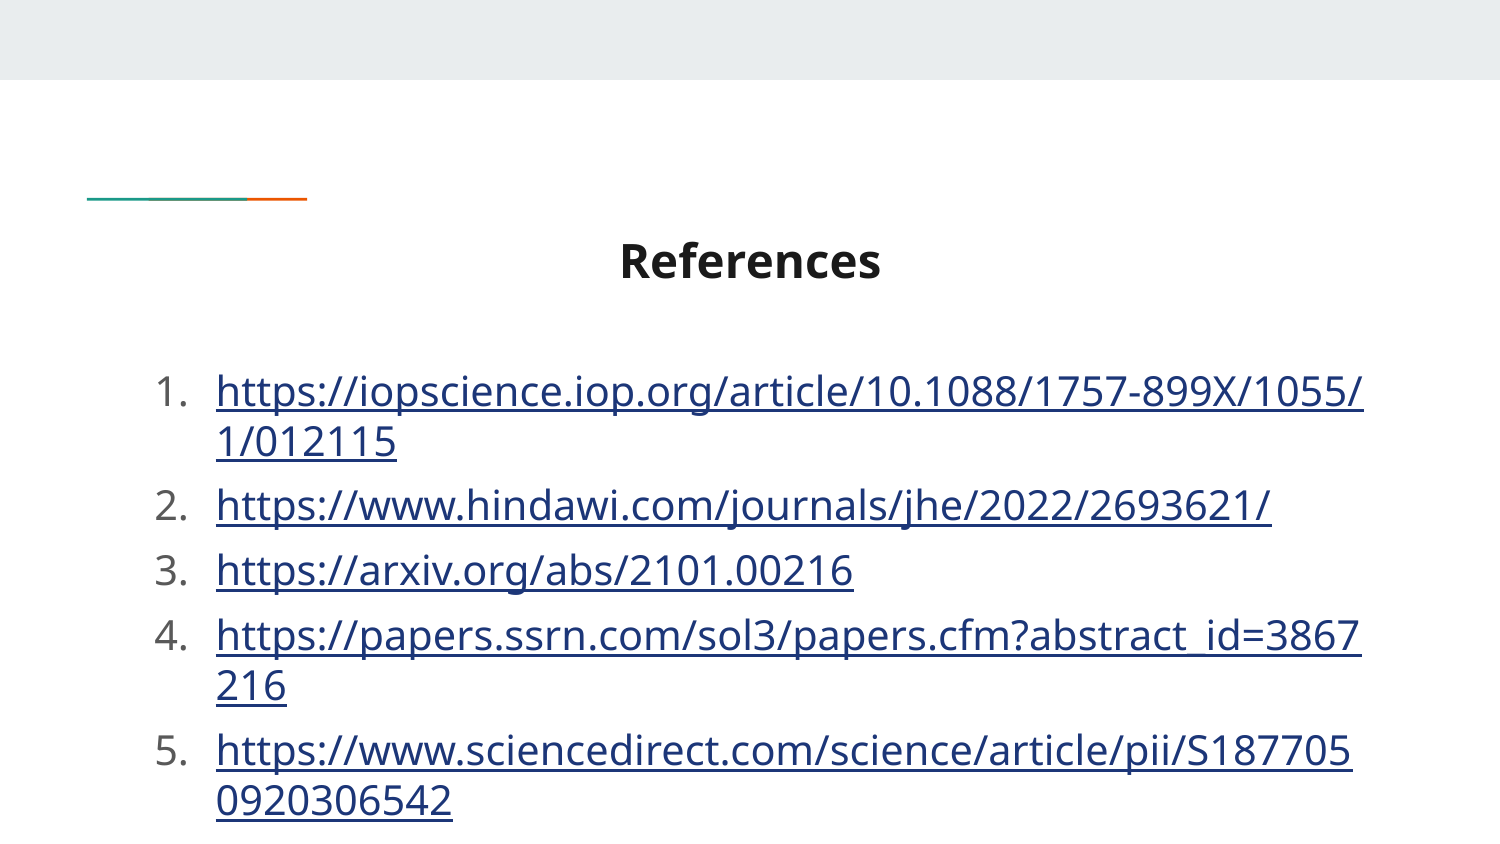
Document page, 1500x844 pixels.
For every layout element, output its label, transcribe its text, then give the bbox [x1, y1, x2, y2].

title References [119, 216, 1381, 305]
list https://iopscience.iop.org/article/10.1088/1757-899X/1055/1/012115 https://www.hindawi.com/journals/jhe/2022/2693621/ https://arxiv.org/abs/2101.00216 https://papers.ssrn.com/sol3/papers.cfm?abstract_id=3867216 https://www.sciencedirect.com/science/article/pii/S1877050920306542 https://www.frontiersin.org/articles/10.3389/fncom.2019.00083/full [119, 341, 1381, 783]
